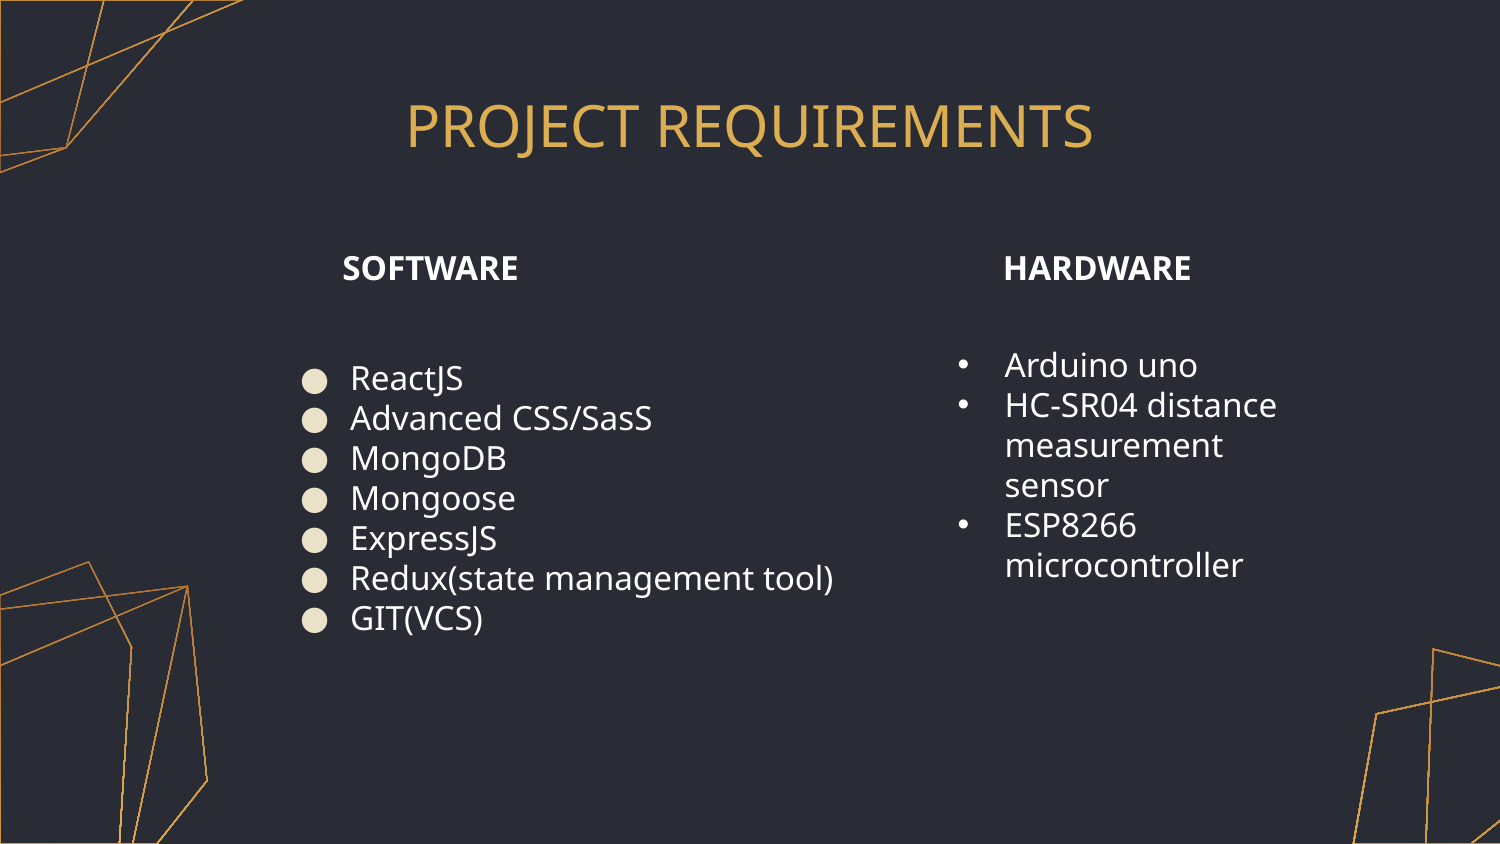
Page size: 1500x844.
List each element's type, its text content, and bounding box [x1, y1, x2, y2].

title PROJECT REQUIREMENTS [327, 88, 1173, 160]
text_box HARDWARE [988, 240, 1240, 295]
text_box SOFTWARE [327, 240, 580, 295]
list ReactJS Advanced CSS/SasS MongoDB Mongoose ExpressJS Redux(state management tool) GIT(VCS) [260, 268, 890, 726]
text_box Arduino uno HC-SR04 distance measurement sensor ESP8266 microcontroller [942, 337, 1335, 627]
